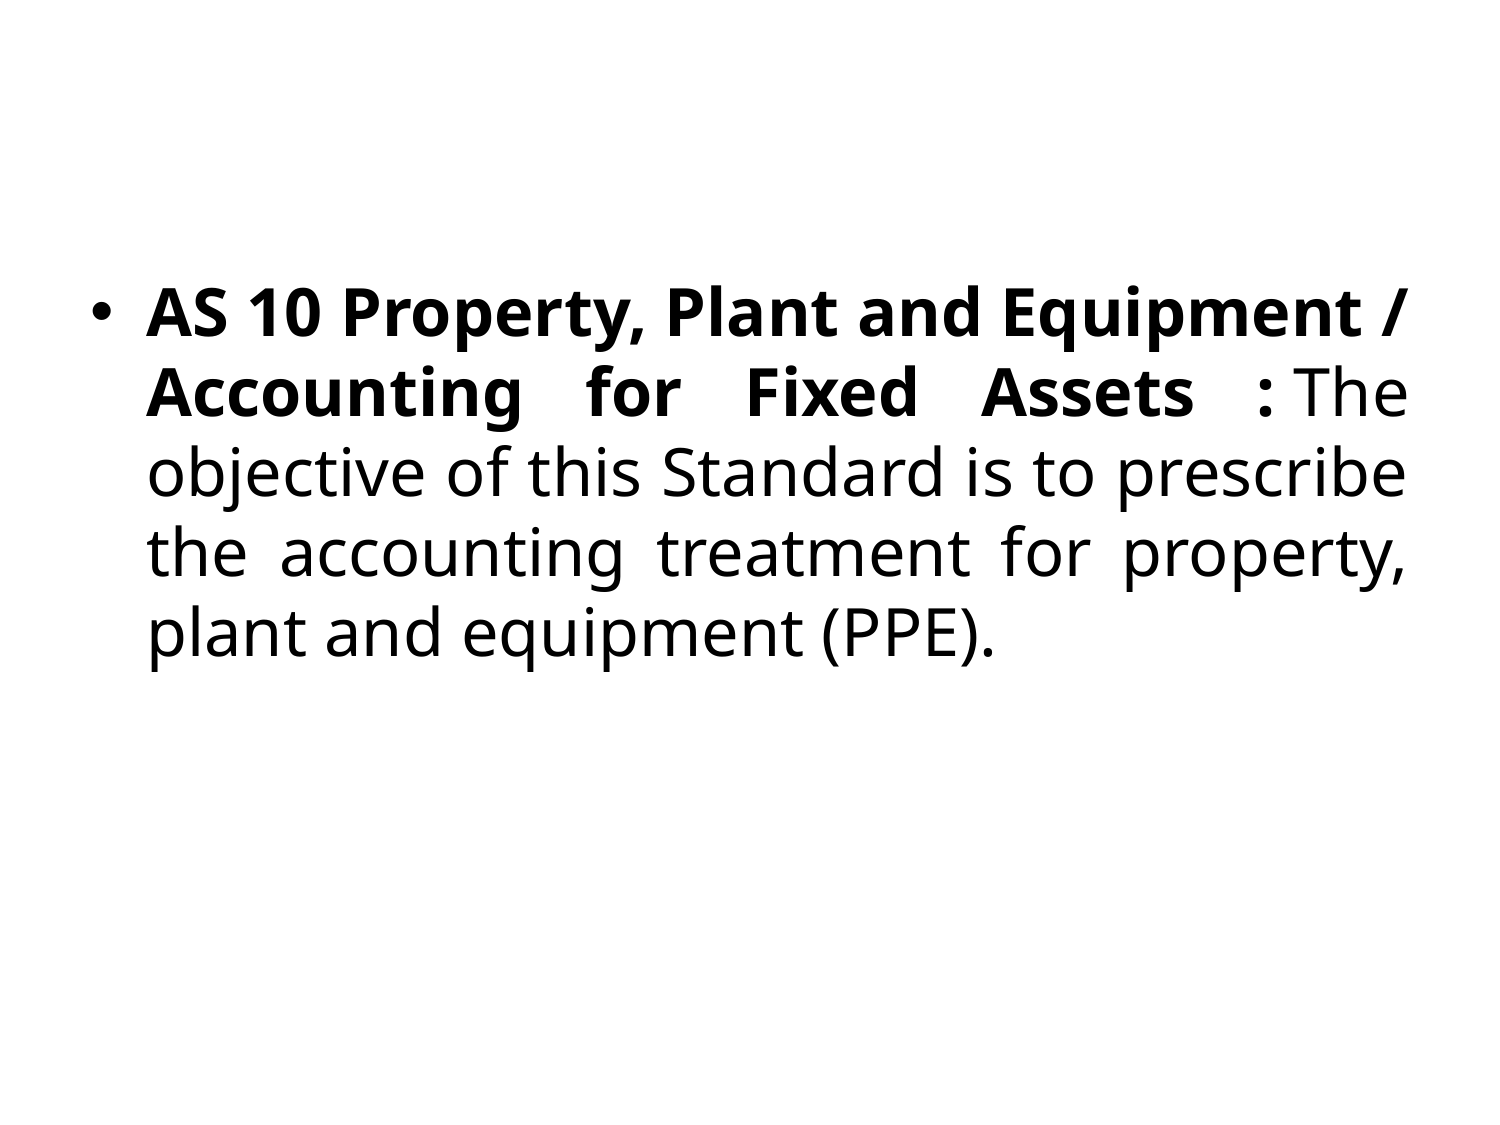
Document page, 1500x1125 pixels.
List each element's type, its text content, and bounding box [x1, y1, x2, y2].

list AS 10 Property, Plant and Equipment / Accounting for Fixed Assets : The objective of this Standard is to prescribe the accounting treatment for property, plant and equipment (PPE). [75, 262, 1425, 1005]
